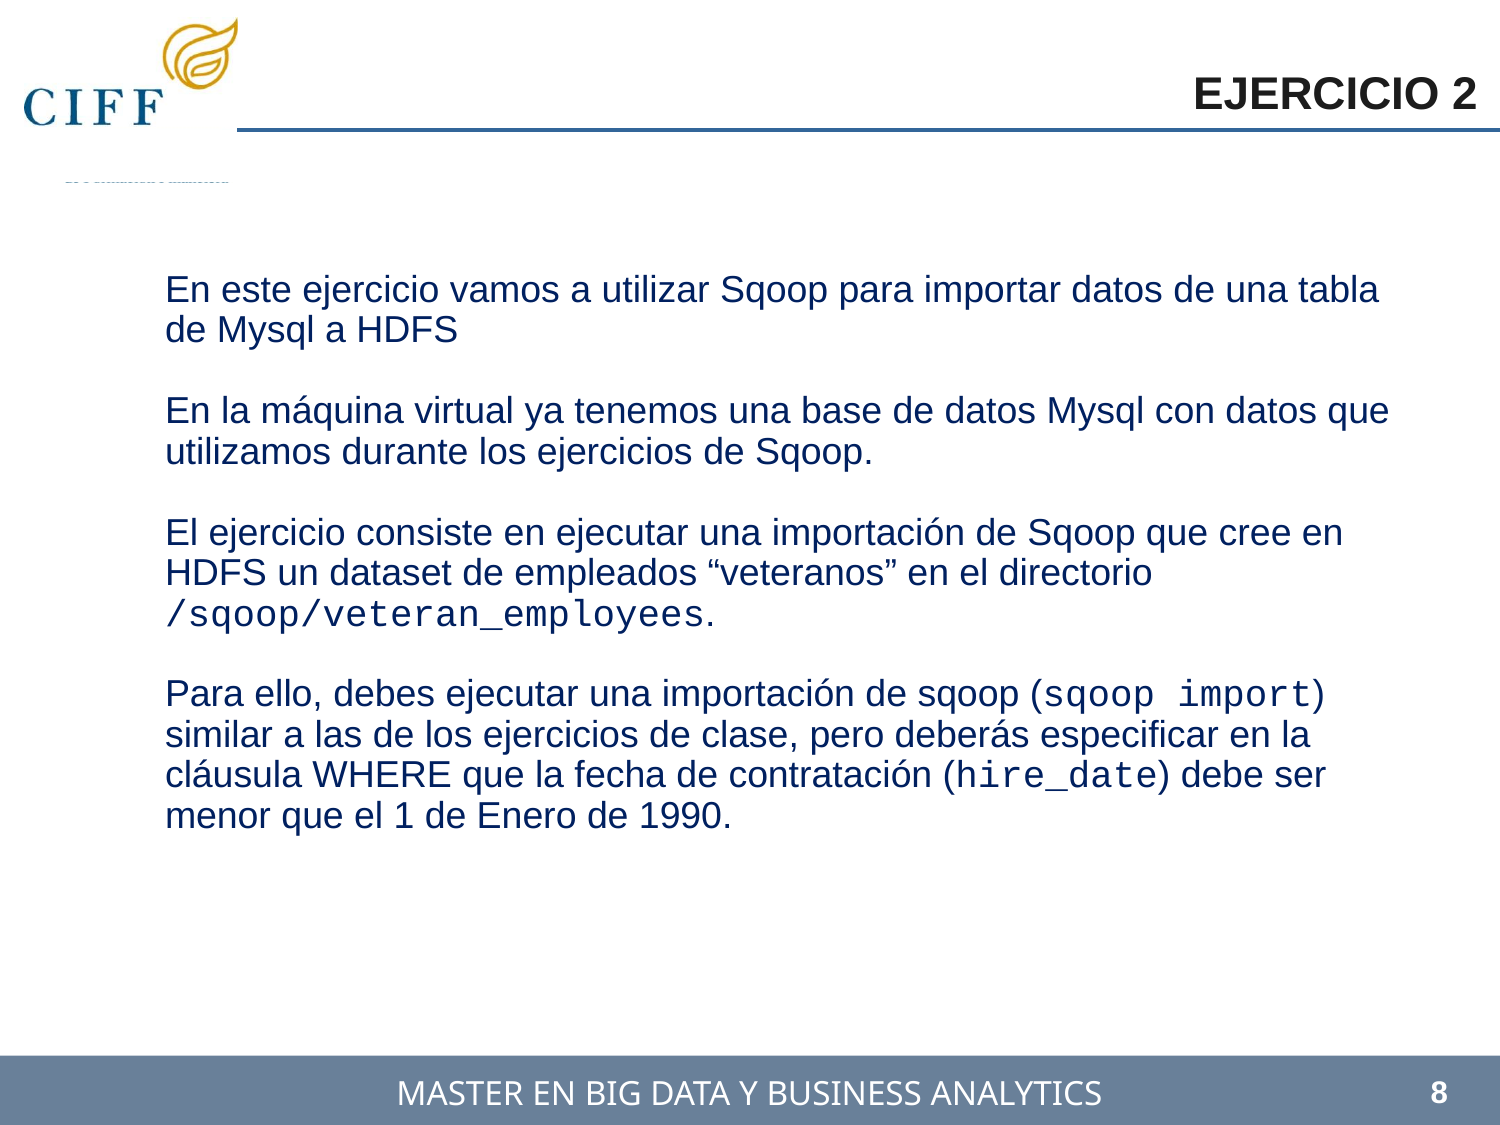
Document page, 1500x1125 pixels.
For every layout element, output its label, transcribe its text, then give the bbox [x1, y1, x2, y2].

picture [24, 17, 238, 129]
text_box 8 [1385, 1064, 1493, 1121]
text_box EJERCICIO 2 [260, 55, 1493, 244]
list En este ejercicio vamos a utilizar Sqoop para importar datos de una tabla de Mysql a HDFS En la máquina virtual ya tenemos una base de datos Mysql con datos que utilizamos durante los ejercicios de Sqoop. El ejercicio consiste en ejecutar una importación de Sqoop que cree en HDFS un dataset de empleados “veteranos” en el directorio /sqoop/veteran_employees. Para ello, debes ejecutar una importación de sqoop (sqoop import) similar a las de los ejercicios de clase, pero deberás especificar en la cláusula WHERE que la fecha de contratación (hire_date) debe ser menor que el 1 de Enero de 1990. [75, 262, 1425, 1005]
